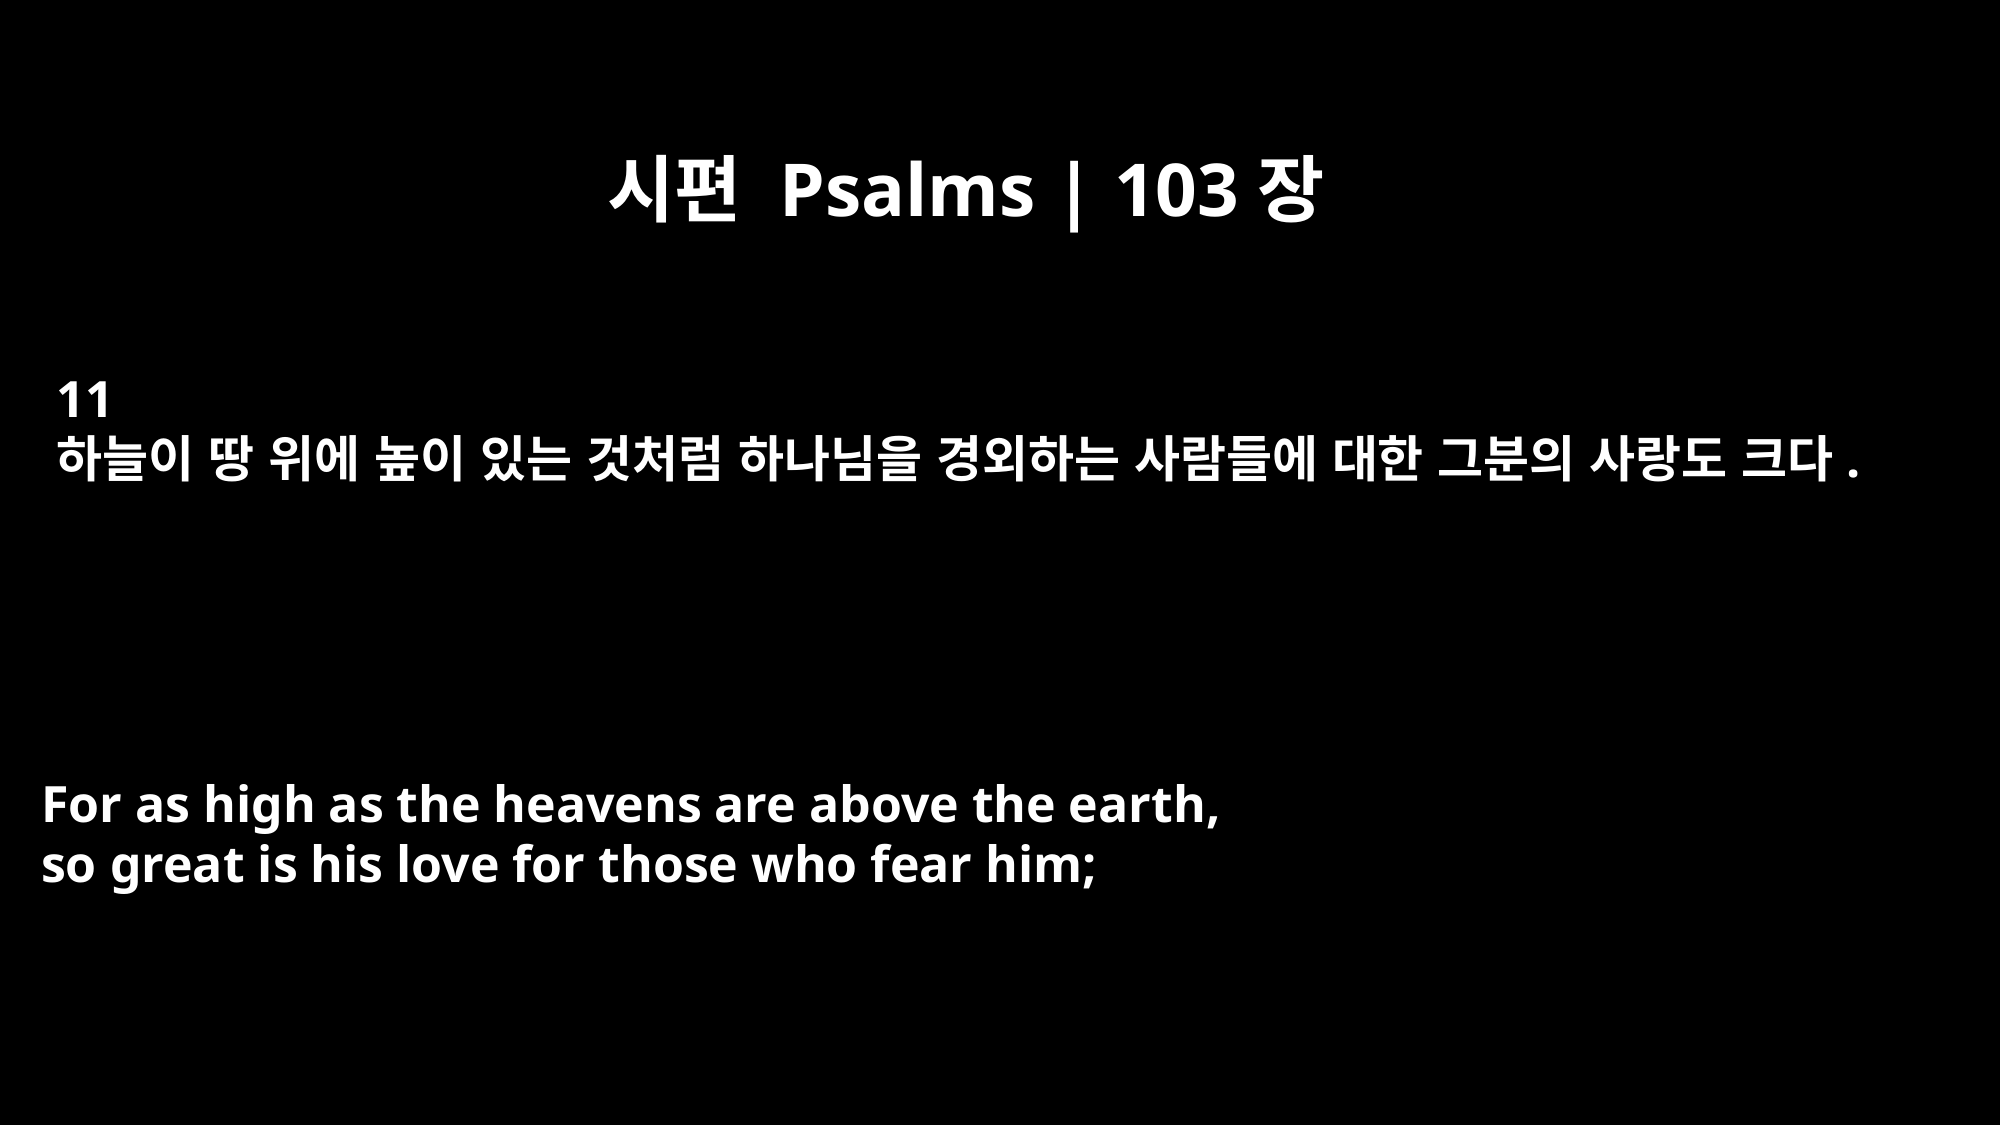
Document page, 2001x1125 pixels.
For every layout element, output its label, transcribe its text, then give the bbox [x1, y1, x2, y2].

text_box For as high as the heavens are above the earth, so great is his love for those who fear him; [26, 764, 1249, 900]
text_box 11 하늘이 땅 위에 높이 있는 것처럼 하나님을 경외하는 사람들에 대한 그분의 사랑도 크다. [41, 359, 1876, 495]
text_box 시편 Psalms | 103장 [592, 136, 1340, 239]
